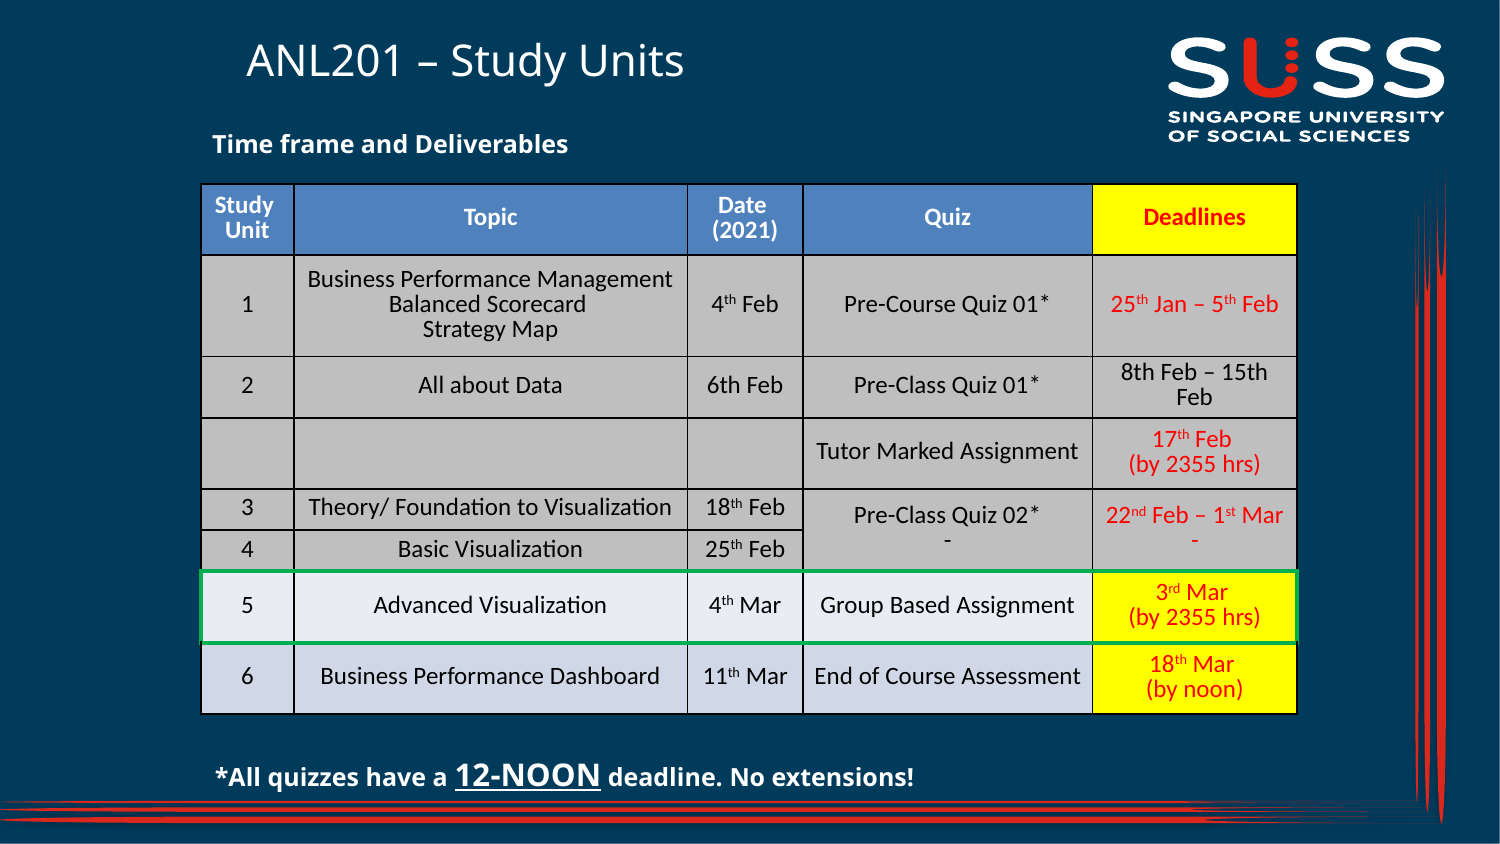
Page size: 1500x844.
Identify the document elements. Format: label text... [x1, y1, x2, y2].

table_header Study Unit [202, 185, 293, 254]
table_cell 3rd Mar (by 2355 hrs) [1093, 573, 1295, 641]
table_cell 3 [202, 490, 293, 529]
table_header Deadlines [1093, 185, 1296, 254]
table_cell Theory/ Foundation to Visualization [295, 490, 687, 529]
table_cell 1 [202, 256, 293, 356]
table_cell 5 [203, 573, 293, 641]
table_cell 4th Feb [688, 256, 802, 356]
text_box *All quizzes have a 12-NOON deadline. No extensions! [203, 749, 1132, 788]
table_header Quiz [804, 185, 1092, 254]
table_cell 18th Mar (by noon) [1093, 645, 1296, 713]
table_cell Pre-Class Quiz 01* [804, 357, 1092, 417]
table_cell 17th Feb (by 2355 hrs) [1093, 419, 1296, 488]
table_cell 25th Jan – 5th Feb [1093, 256, 1296, 356]
table_cell All about Data [295, 357, 687, 417]
table_cell [688, 419, 802, 488]
table_cell [202, 419, 293, 488]
table_cell 4th Mar [688, 573, 802, 641]
table_cell 6 [202, 645, 293, 713]
table_cell 8th Feb – 15th Feb [1093, 357, 1296, 417]
list Time frame and Deliverables [200, 122, 1129, 161]
table_cell Business Performance Management Balanced Scorecard Strategy Map [295, 256, 687, 356]
table_cell Pre-Class Quiz 02* - [804, 490, 1092, 569]
table_cell Advanced Visualization [295, 573, 687, 641]
table_cell 22nd Feb – 1st Mar - [1093, 490, 1296, 569]
table_cell Basic Visualization [295, 531, 687, 569]
table_cell 4 [202, 531, 293, 569]
table_cell End of Course Assessment [804, 645, 1092, 713]
table_cell 2 [202, 357, 293, 417]
table_cell 11th Mar [688, 645, 802, 713]
table_header Date (2021) [688, 185, 802, 254]
table_header Topic [295, 185, 687, 254]
title ANL201 – Study Units [235, 27, 1164, 103]
table_cell Pre-Course Quiz 01* [804, 256, 1092, 356]
table_cell 25th Feb [688, 531, 802, 569]
table_cell Group Based Assignment [804, 573, 1092, 641]
table_cell Tutor Marked Assignment [804, 419, 1092, 488]
table_cell 6th Feb [688, 357, 802, 417]
table_cell [295, 419, 687, 488]
table_cell 18th Feb [688, 490, 802, 529]
table_cell Business Performance Dashboard [295, 645, 687, 713]
